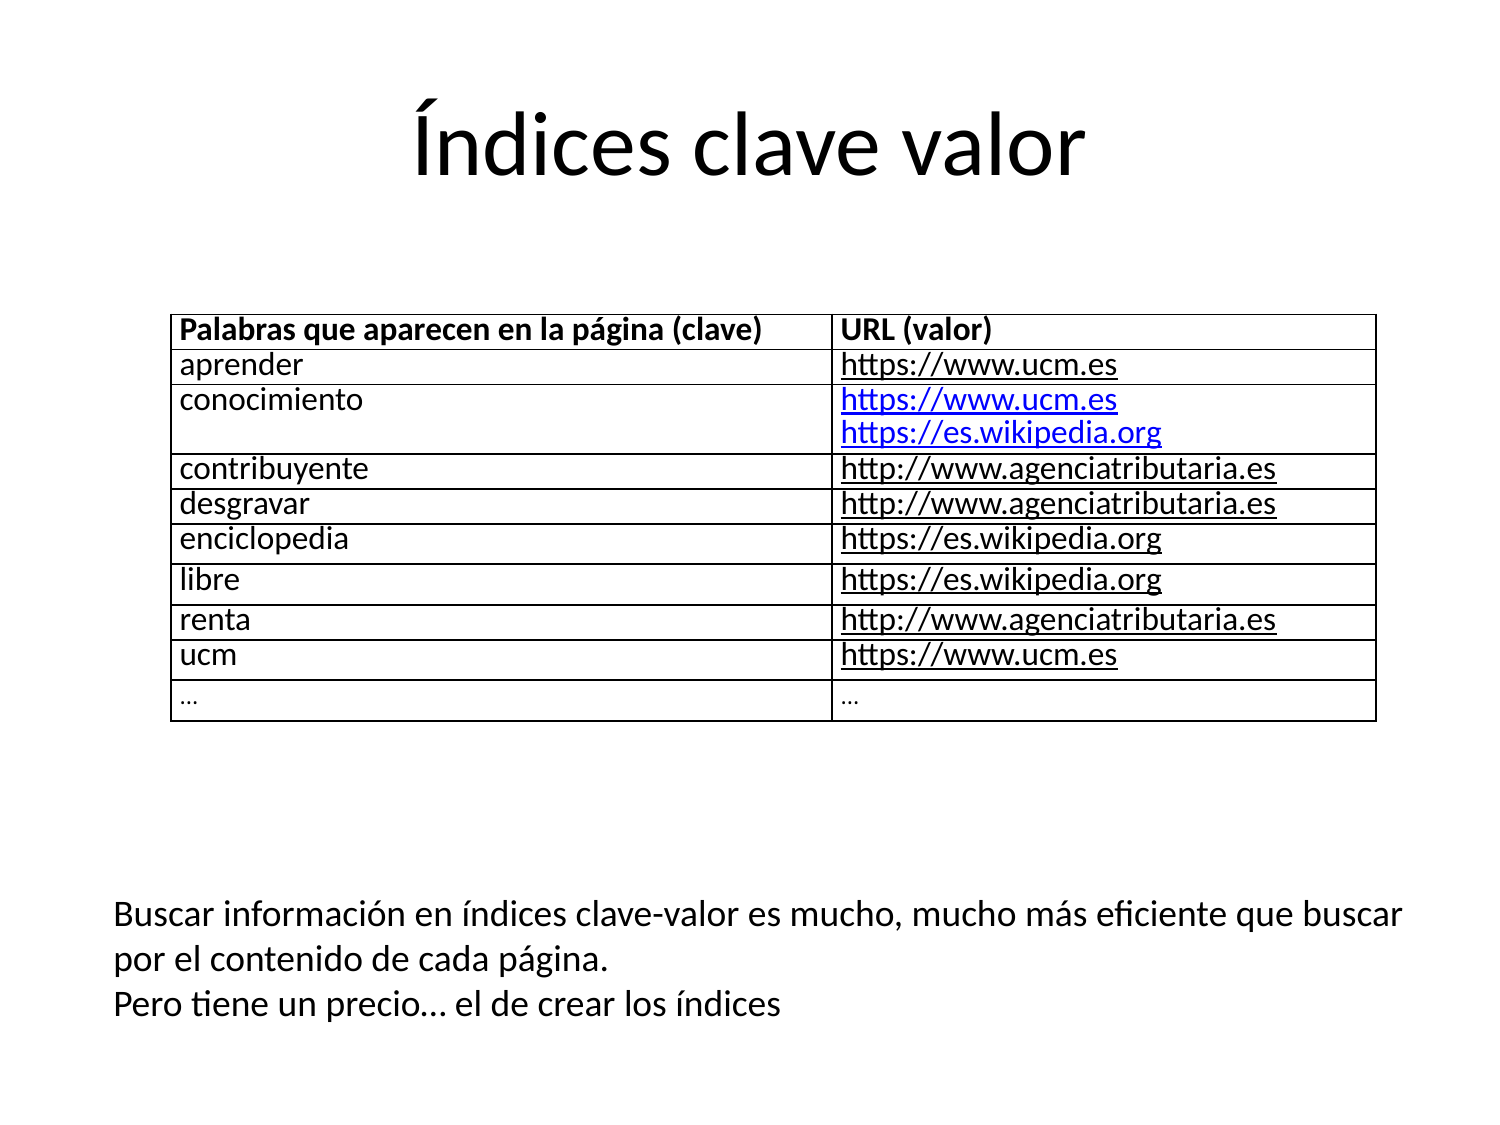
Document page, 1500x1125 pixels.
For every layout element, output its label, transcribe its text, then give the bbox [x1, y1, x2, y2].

table_cell … [172, 681, 831, 720]
table_cell conocimiento [172, 385, 831, 453]
text_box Buscar información en índices clave-valor es mucho, mucho más eficiente que buscar por el contenido de cada página. Pero tiene un precio… el de crear los índices [23, 881, 1459, 1032]
table_cell http://www.agenciatributaria.es [833, 455, 1375, 488]
table_cell aprender [172, 350, 831, 384]
table_cell http://www.agenciatributaria.es [833, 606, 1375, 639]
table_header URL (valor) [833, 315, 1375, 349]
table_header Palabras que aparecen en la página (clave) [172, 315, 831, 349]
table_cell enciclopedia [172, 525, 831, 563]
table_cell ucm [172, 641, 831, 679]
table_cell … [833, 681, 1375, 720]
table_cell contribuyente [172, 455, 831, 488]
title Índices clave valor [75, 45, 1425, 233]
table_cell https://es.wikipedia.org [833, 565, 1375, 604]
table_cell desgravar [172, 490, 831, 523]
table_cell http://www.agenciatributaria.es [833, 490, 1375, 523]
table_cell https://www.ucm.es [833, 641, 1375, 679]
table_cell https://www.ucm.es [833, 350, 1375, 384]
table_cell renta [172, 606, 831, 639]
table_cell https://es.wikipedia.org [833, 525, 1375, 563]
table_cell https://www.ucm.es https://es.wikipedia.org [833, 385, 1375, 453]
table_cell libre [172, 565, 831, 604]
